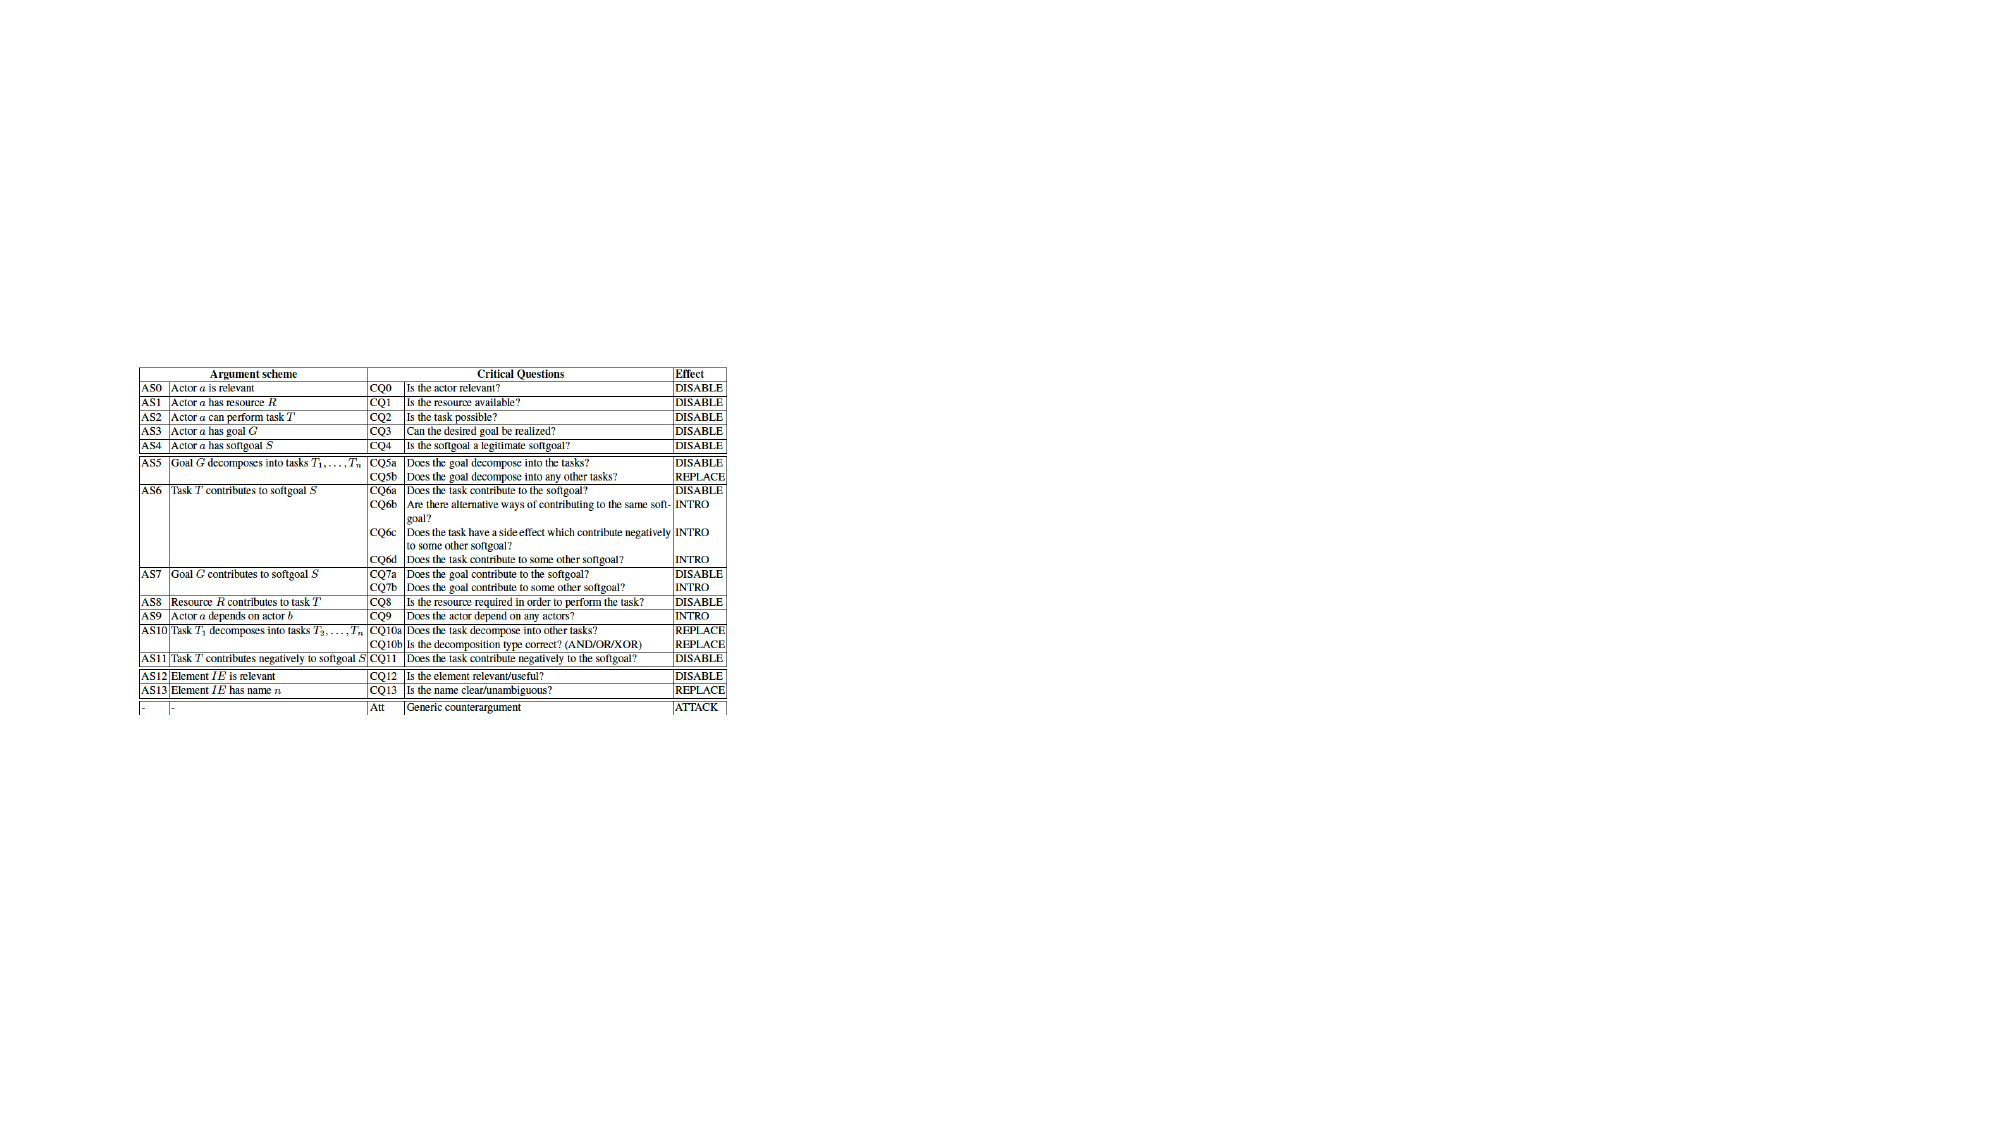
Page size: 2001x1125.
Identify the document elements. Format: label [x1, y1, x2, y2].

picture [137, 366, 727, 715]
